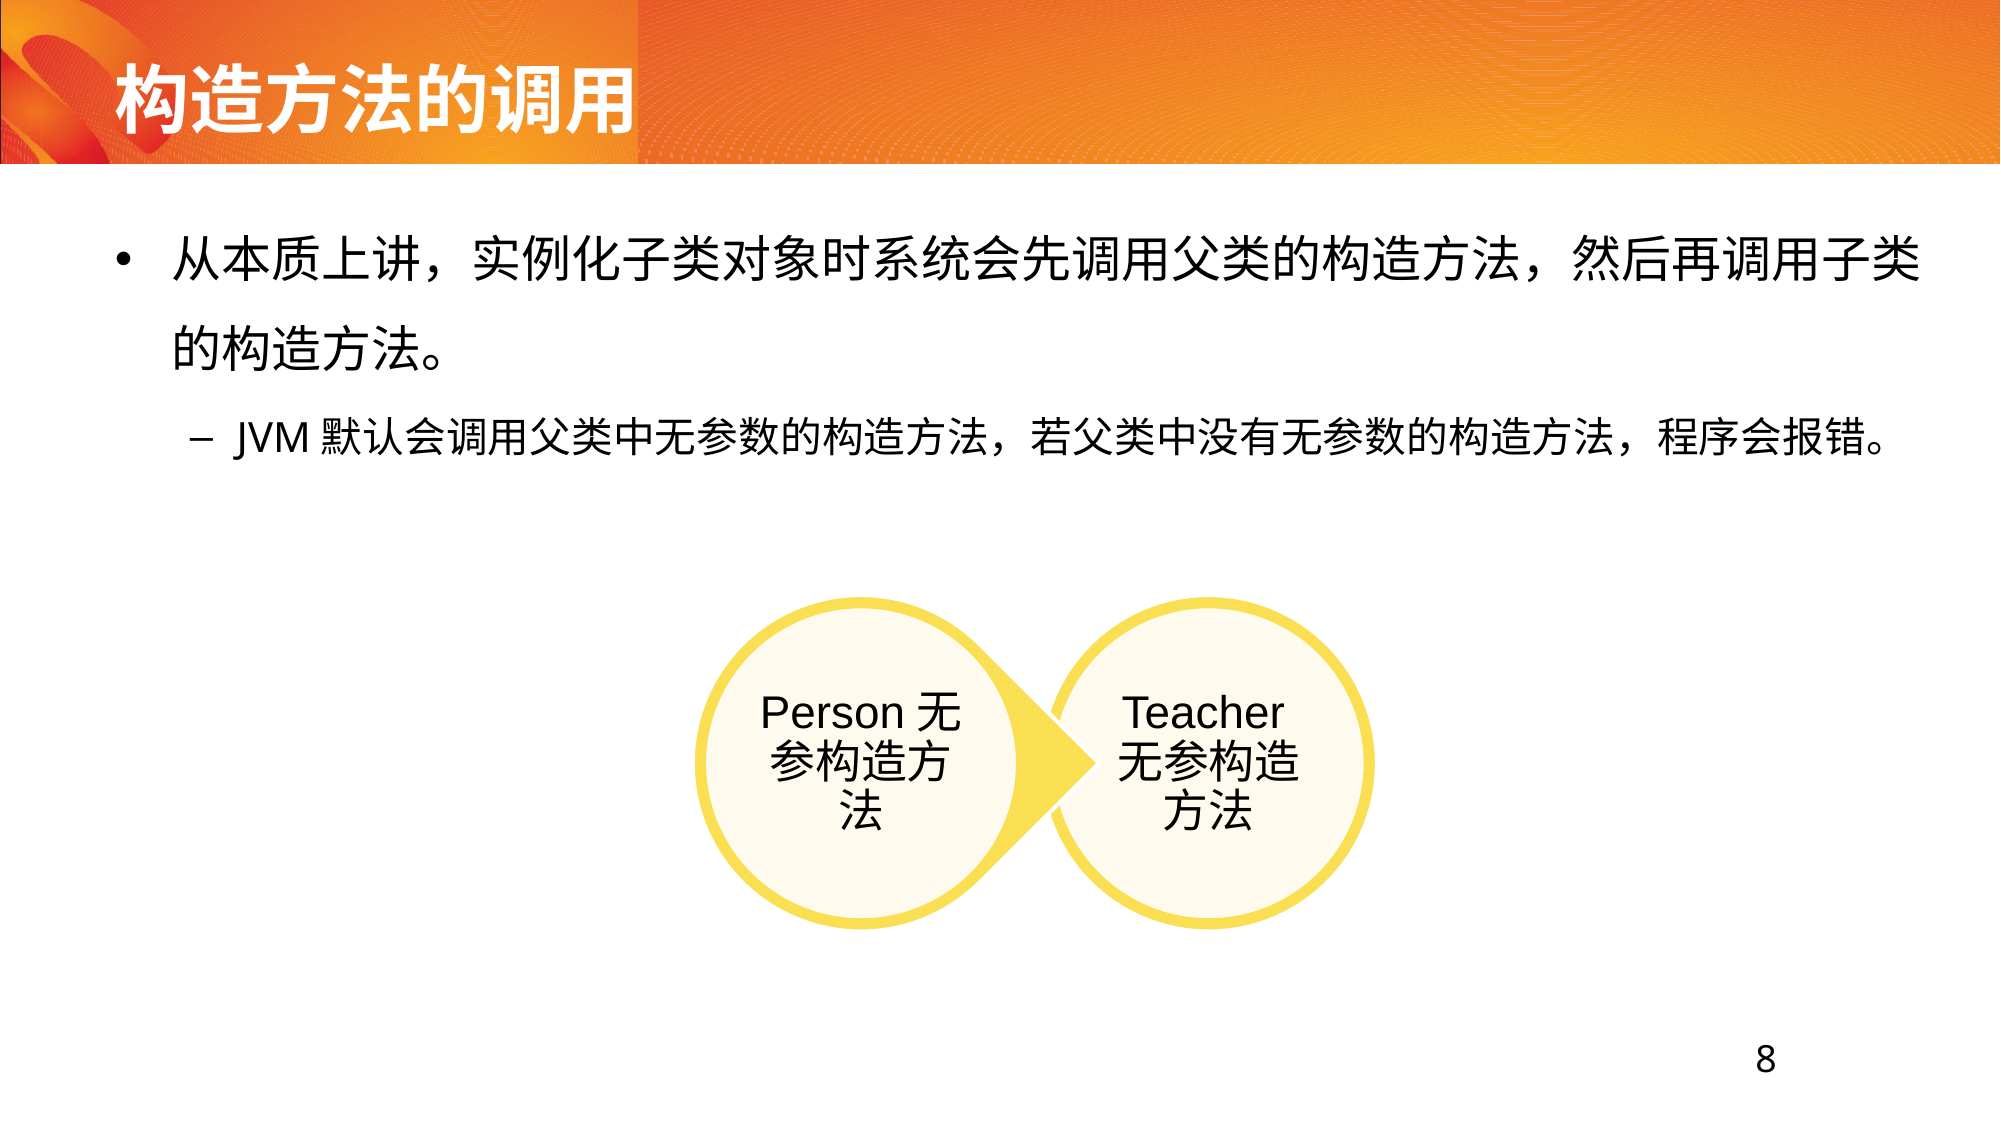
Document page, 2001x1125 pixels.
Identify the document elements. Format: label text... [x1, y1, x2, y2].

title 构造方法的调用 [99, 45, 1900, 167]
picture [0, 0, 2000, 164]
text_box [338, 467, 1662, 1059]
list 从本质上讲，实例化子类对象时系统会先调用父类的构造方法，然后再调用子类的构造方法。 JVM默认会调用父类中无参数的构造方法，若父类中没有无参数的构造方法，程序会报错。 [99, 190, 1969, 1005]
